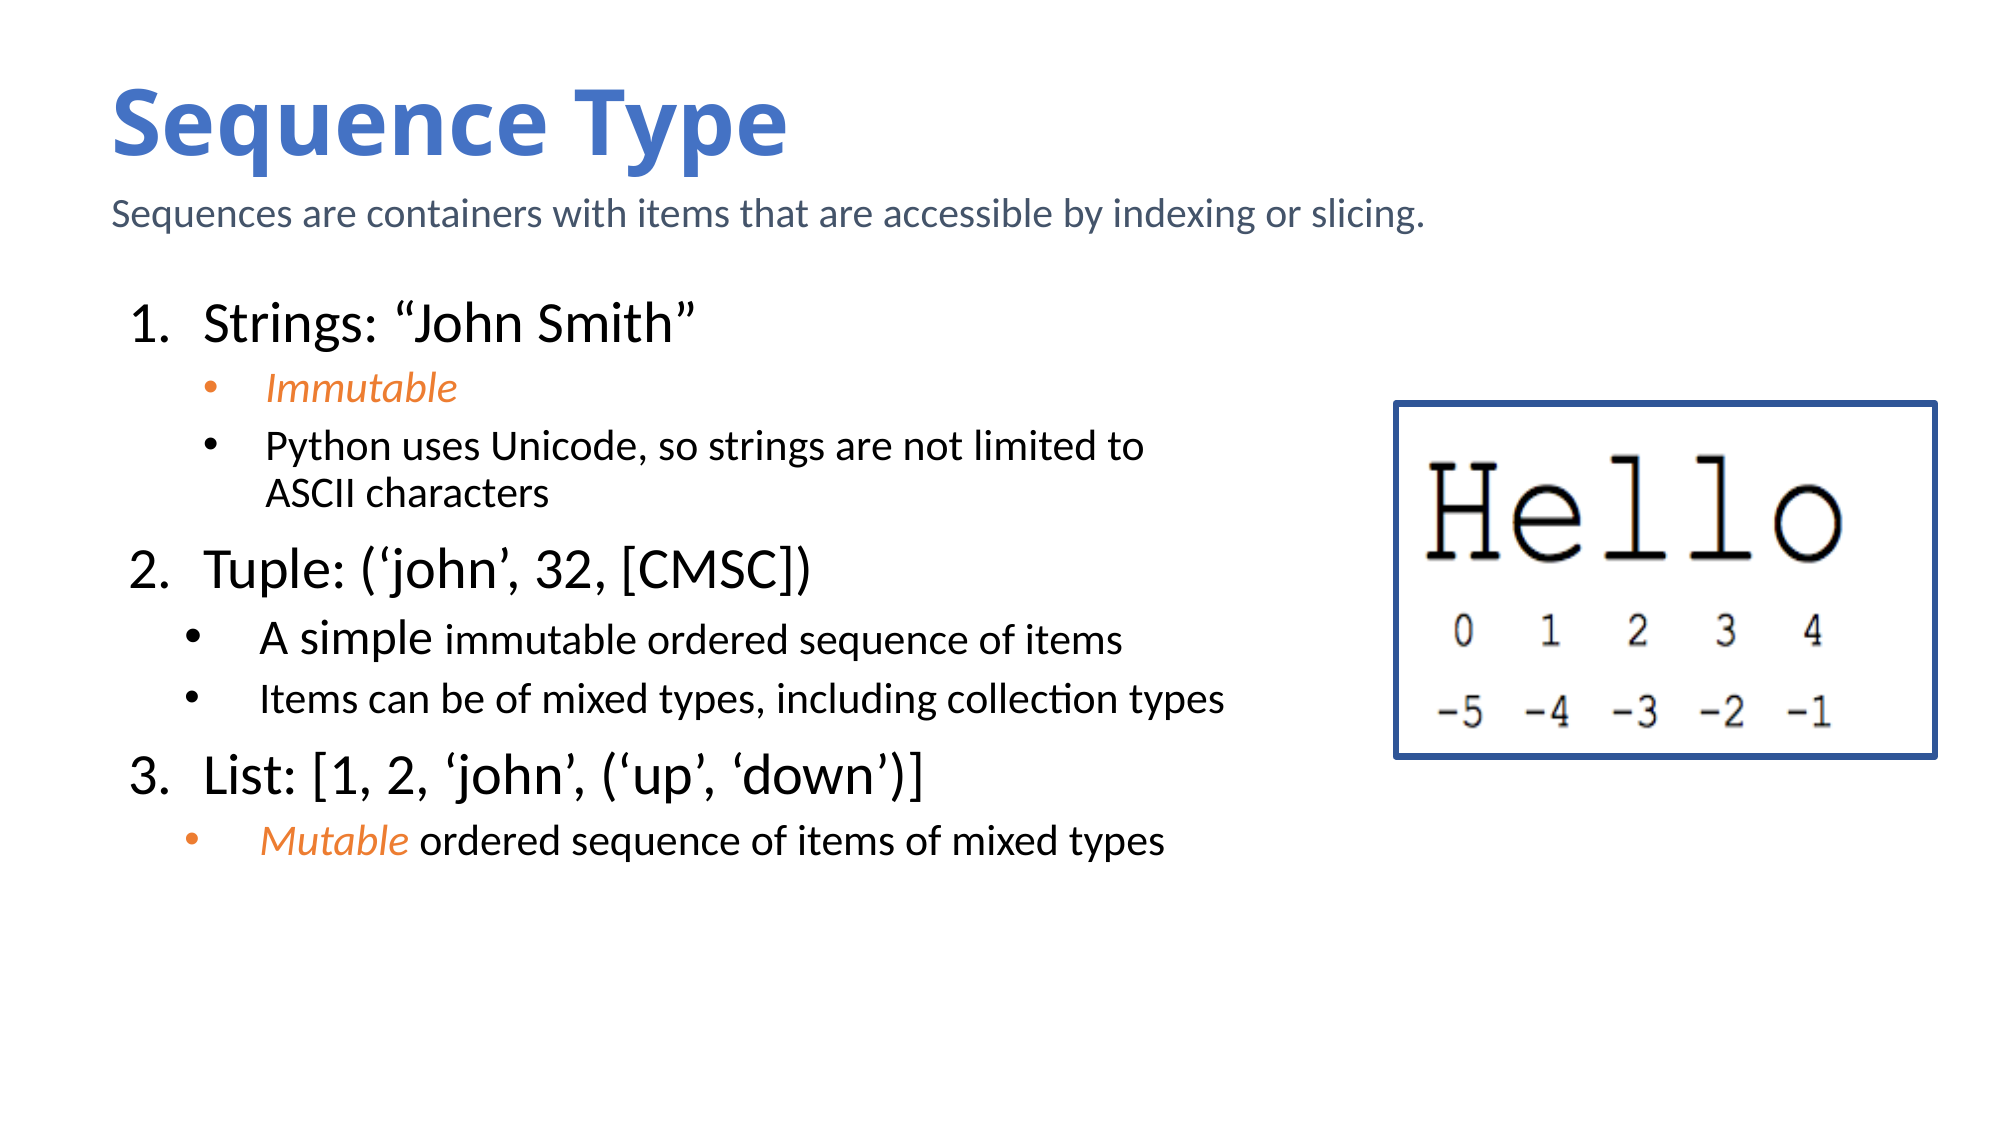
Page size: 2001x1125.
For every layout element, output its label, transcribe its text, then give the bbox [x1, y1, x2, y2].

list Sequences are containers with items that are accessible by indexing or slicing. [96, 183, 1822, 263]
picture [1398, 406, 1932, 754]
title Sequence Type [96, 64, 1822, 183]
list Strings: “John Smith” Immutable Python uses Unicode, so strings are not limited to ASCII characters Tuple: (‘john’, 32, [CMSC]) A simple immutable ordered sequence of items Items can be of mixed types, including collection types List: [1, 2, ‘john’, (‘up’, ‘down’)] Mutable ordered sequence of items of mixed types [113, 284, 1260, 966]
